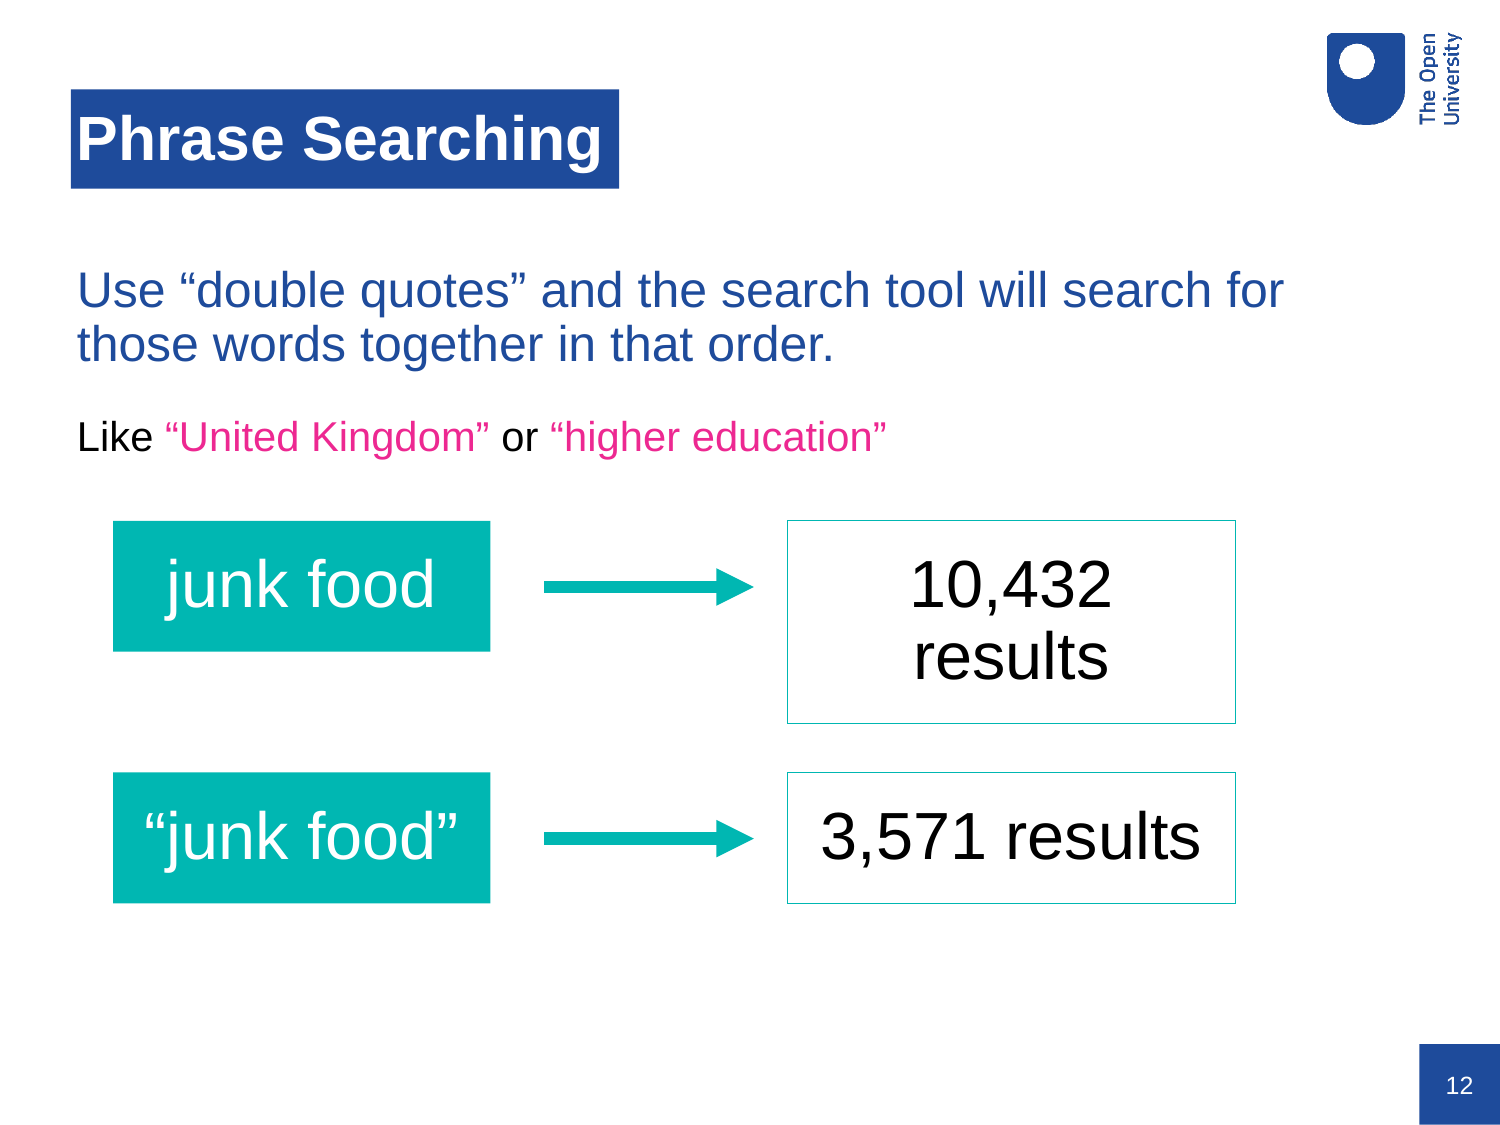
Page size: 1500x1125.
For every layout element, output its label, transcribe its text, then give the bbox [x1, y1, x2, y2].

text_box 3,571 results [787, 772, 1236, 904]
list Use “double quotes” and the search tool will search for those words together in that order. Like “United Kingdom” or “higher education” [70, 258, 1420, 451]
text_box “junk food” [113, 772, 491, 904]
text_box junk food [113, 520, 491, 652]
text_box 10,432 results [787, 520, 1236, 724]
picture [1327, 32, 1462, 125]
title Phrase Searching [70, 89, 620, 189]
